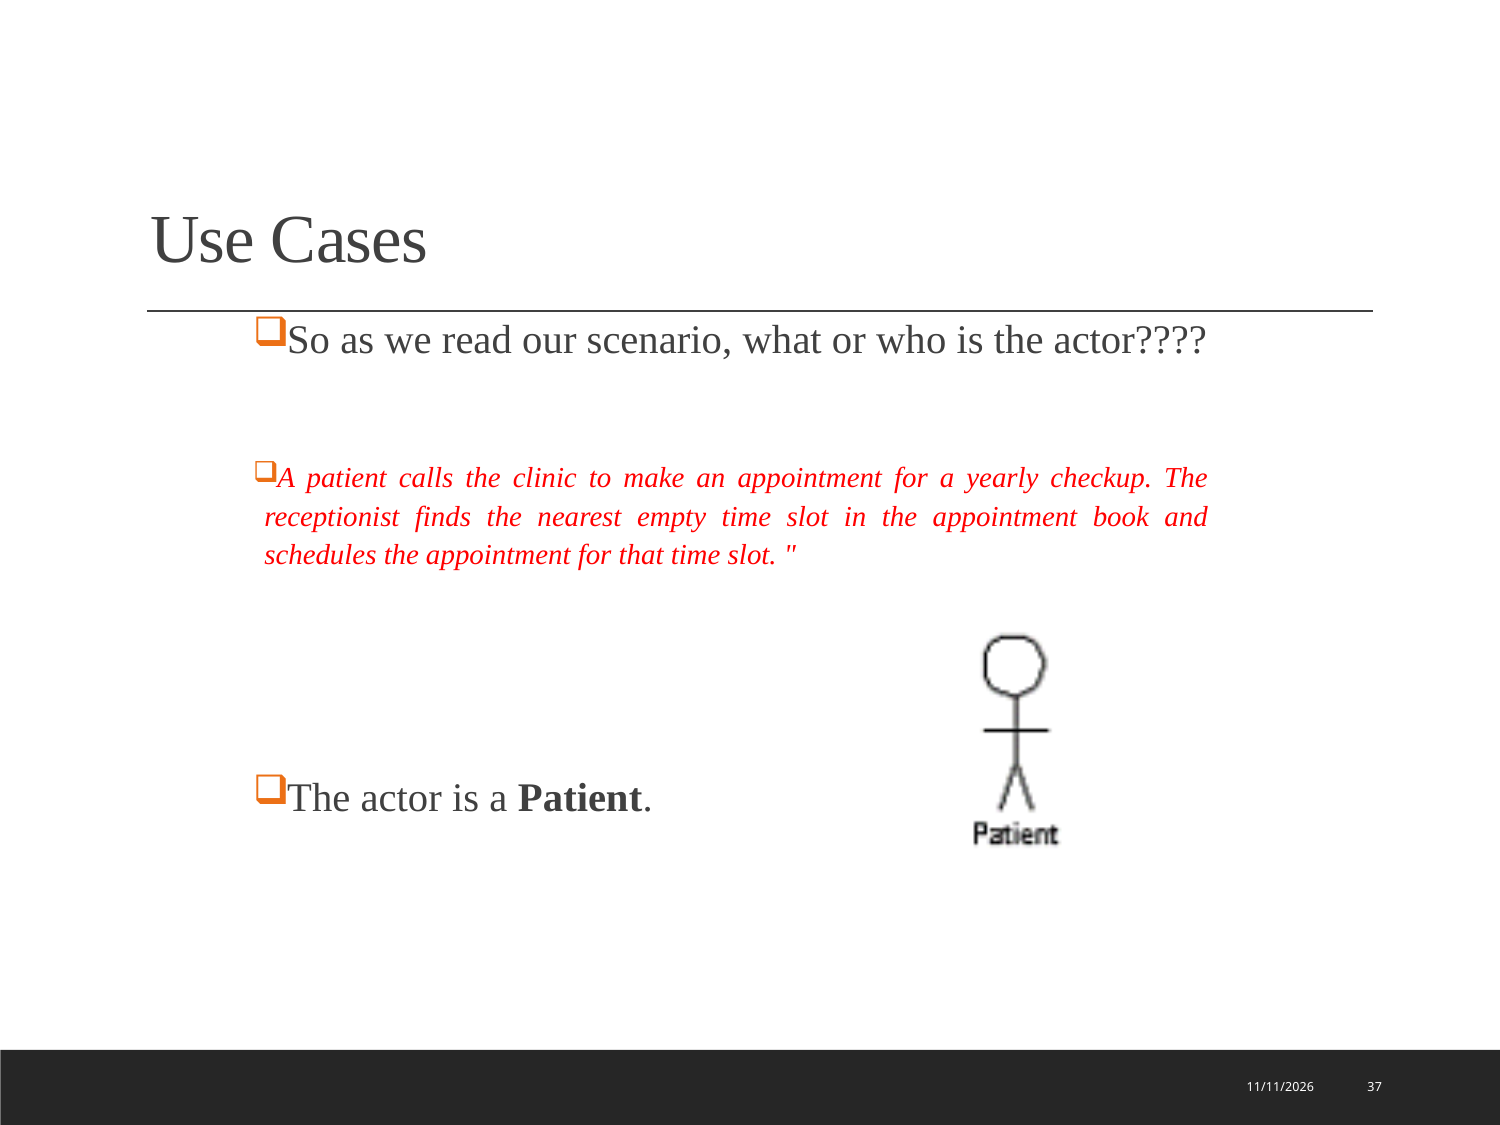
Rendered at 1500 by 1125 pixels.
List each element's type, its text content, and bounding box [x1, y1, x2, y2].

slide_number 37 [1352, 1057, 1449, 1118]
picture [936, 618, 1098, 875]
list So as we read our scenario, what or who is the actor???? A patient calls the clinic to make an appointment for a yearly checkup. The receptionist finds the nearest empty time slot in the appointment book and schedules the appointment for that time slot. " The actor is a Patient. [253, 299, 1210, 872]
title Use Cases [135, 47, 1373, 285]
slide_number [1011, 1057, 1330, 1118]
